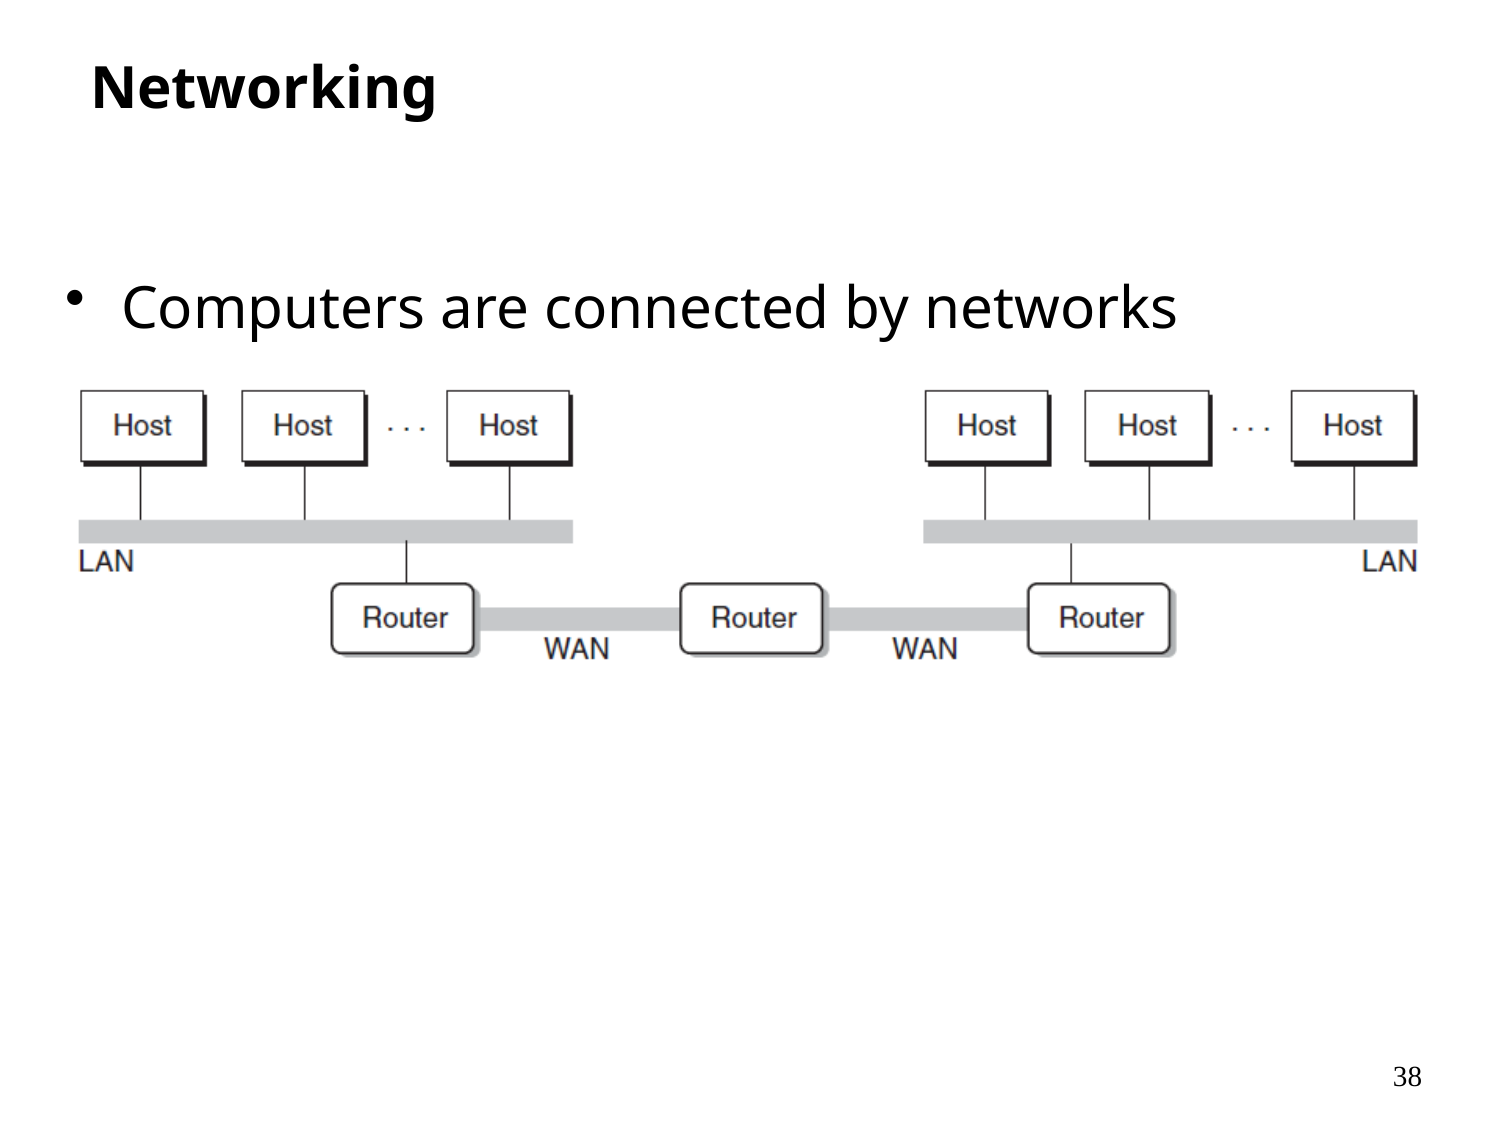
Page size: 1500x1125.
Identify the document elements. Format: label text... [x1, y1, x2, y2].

list Computers are connected by networks [50, 262, 1450, 613]
picture [54, 355, 1446, 676]
title Networking [75, 33, 1438, 138]
slide_number 38 [1224, 1049, 1438, 1092]
